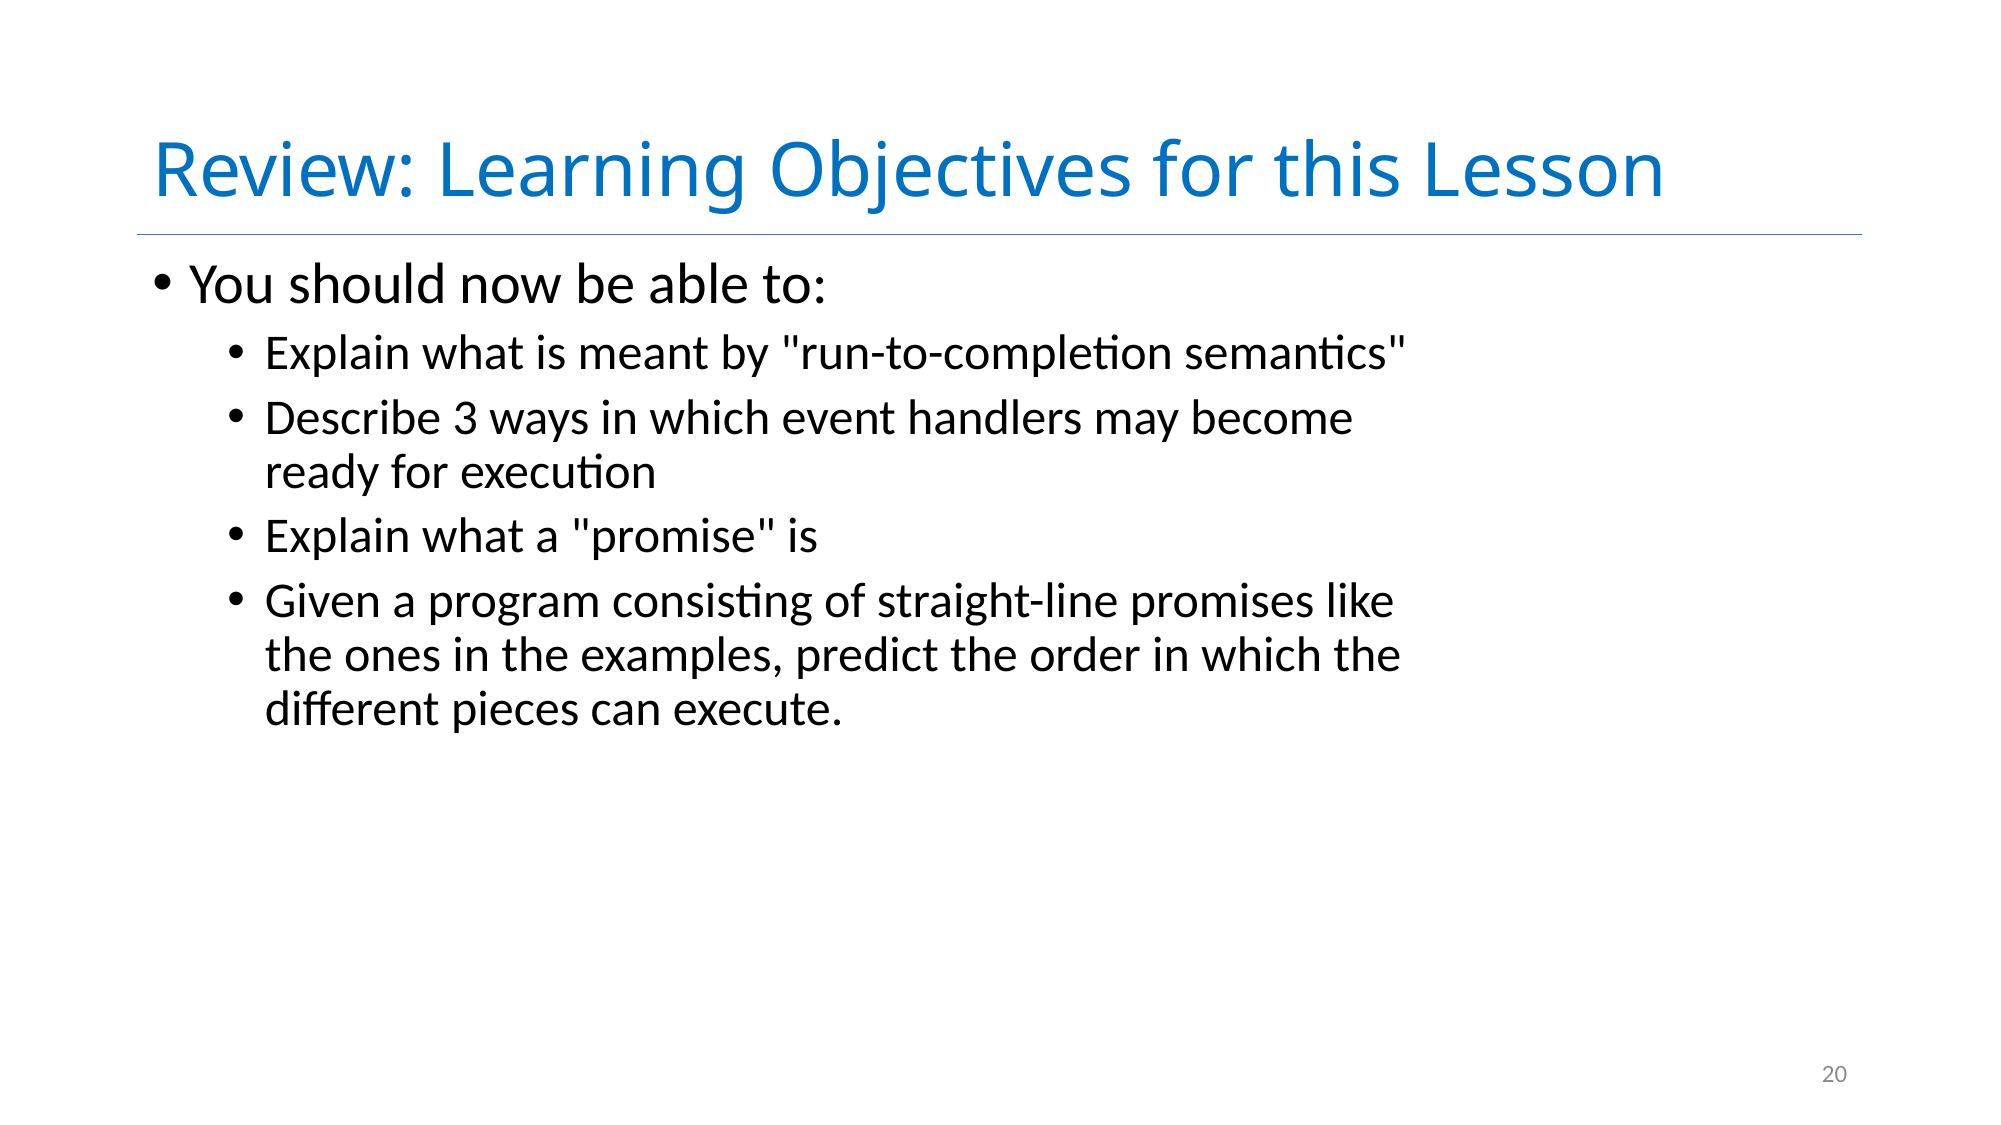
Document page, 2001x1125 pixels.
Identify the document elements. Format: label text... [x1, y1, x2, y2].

title Review: Learning Objectives for this Lesson [137, 3, 1863, 221]
slide_number 20 [1412, 1042, 1863, 1103]
list You should now be able to: Explain what is meant by "run-to-completion semantics" Describe 3 ways in which event handlers may become ready for execution Explain what a "promise" is Given a program consisting of straight-line promises like the ones in the examples, predict the order in which the different pieces can execute. [137, 246, 1432, 960]
